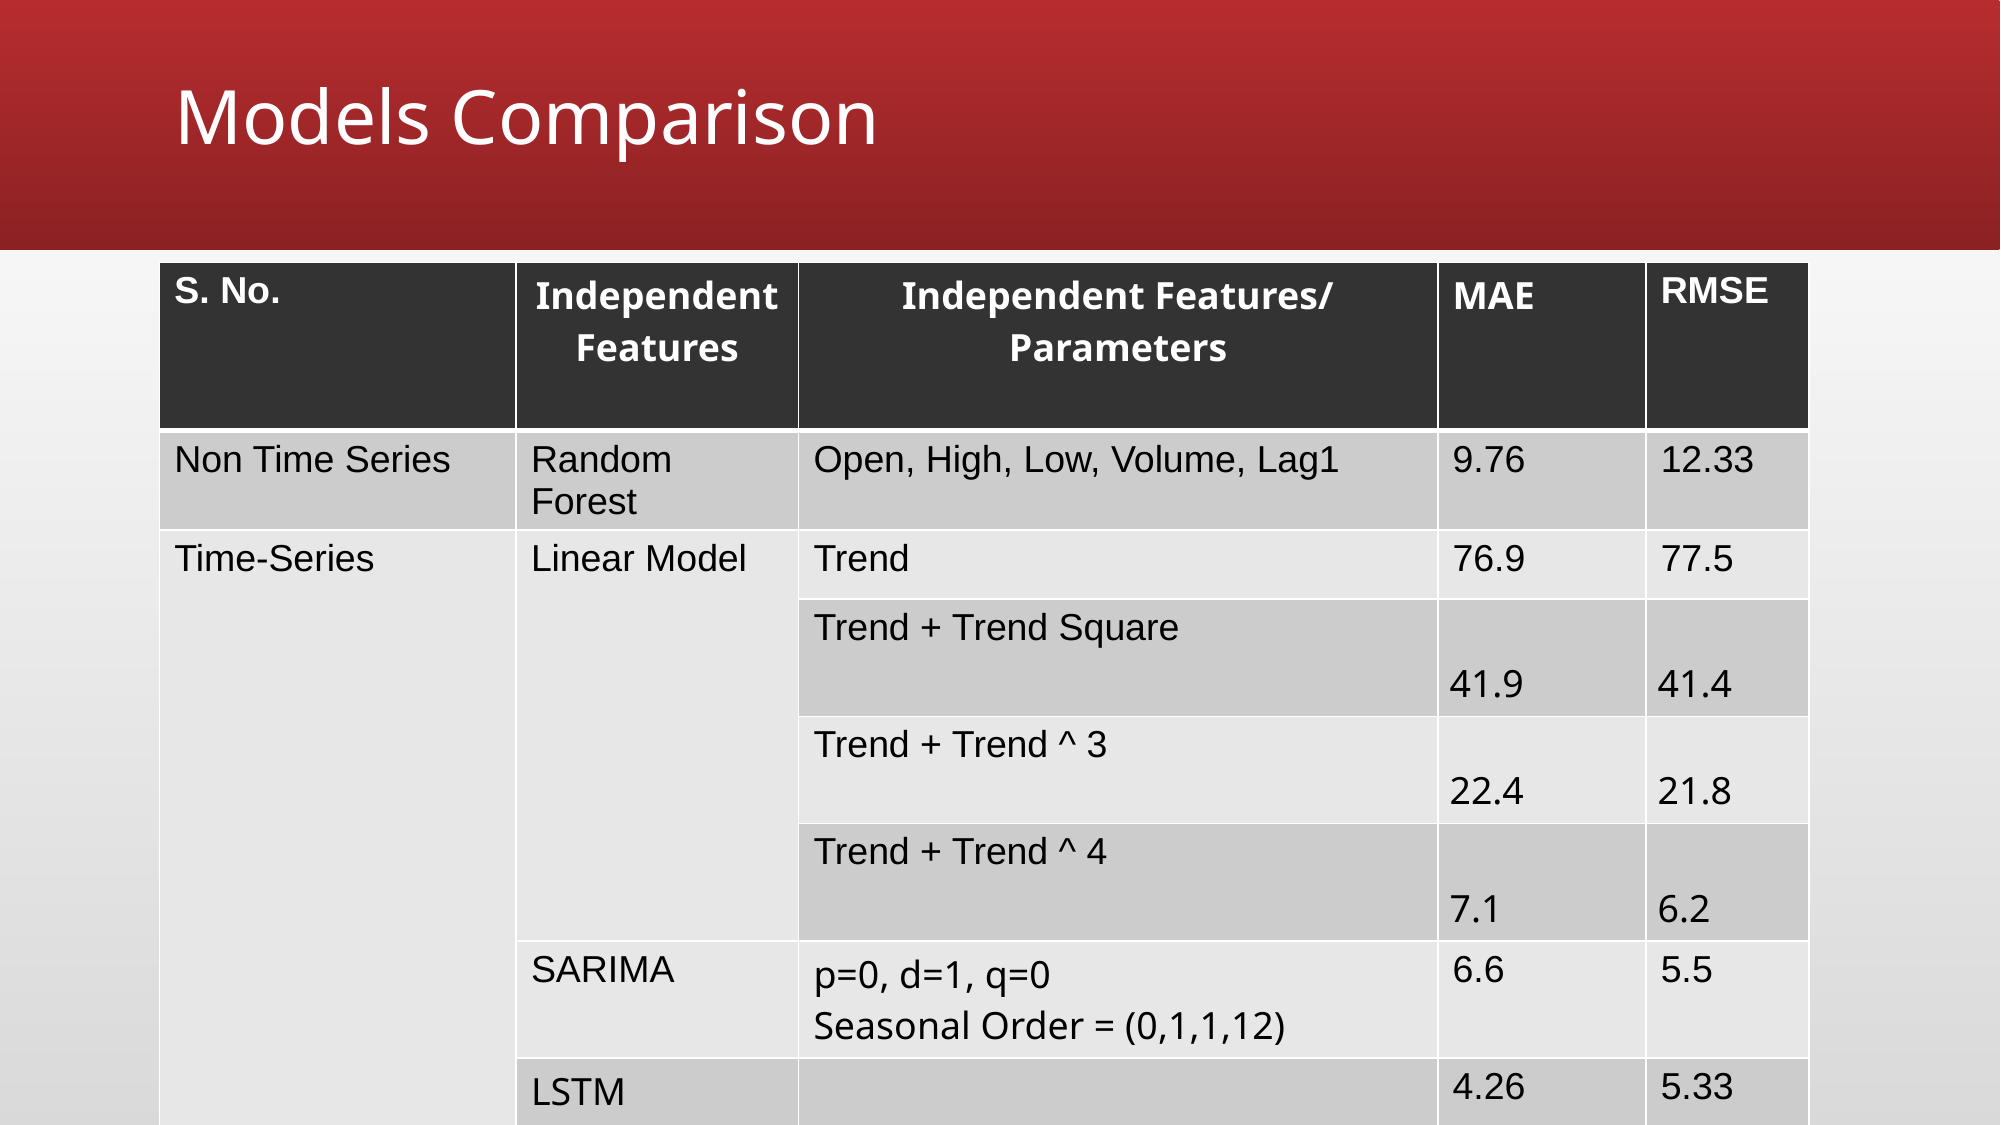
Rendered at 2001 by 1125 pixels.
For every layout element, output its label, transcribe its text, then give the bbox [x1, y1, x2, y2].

title Models Comparison [159, 11, 1810, 229]
table_cell 9.76 [1439, 433, 1645, 529]
table_cell Trend + Trend ^ 3 [799, 717, 1437, 823]
table_cell Trend [799, 531, 1437, 598]
table_cell Trend + Trend Square [799, 600, 1437, 716]
table_cell Linear Model [517, 531, 798, 940]
table_cell Non Time Series [160, 433, 515, 529]
table_cell Trend + Trend ^ 4 [799, 824, 1437, 940]
table_cell Random Forest [517, 433, 798, 529]
table_header Independent Features [517, 263, 798, 428]
table_cell 76.9 [1439, 531, 1645, 598]
table_cell LSTM [517, 1059, 798, 1125]
table_cell p=0, d=1, q=0 Seasonal Order = (0,1,1,12) [799, 942, 1437, 1057]
table_cell SARIMA [517, 942, 798, 1057]
table_cell 6.6 [1439, 942, 1645, 1057]
table_cell 41.9 [1439, 600, 1645, 716]
table_cell 4.26 [1439, 1059, 1645, 1125]
table_cell 22.4 [1439, 717, 1645, 823]
table_cell 6.2 [1647, 824, 1808, 940]
table_cell Open, High, Low, Volume, Lag1 [799, 433, 1437, 529]
table_cell 7.1 [1439, 824, 1645, 940]
table_header S. No. [160, 263, 515, 428]
table_cell 41.4 [1647, 600, 1808, 716]
table_header RMSE [1647, 263, 1808, 428]
table_header MAE [1439, 263, 1645, 428]
table_cell Time-Series [160, 531, 515, 1125]
table_cell 77.5 [1647, 531, 1808, 598]
table_header Independent Features/ Parameters [799, 263, 1437, 428]
table_cell 21.8 [1647, 717, 1808, 823]
table_cell 5.5 [1647, 942, 1808, 1057]
table_cell 12.33 [1647, 433, 1808, 529]
table_cell 5.33 [1647, 1059, 1808, 1125]
table_cell [799, 1059, 1437, 1125]
